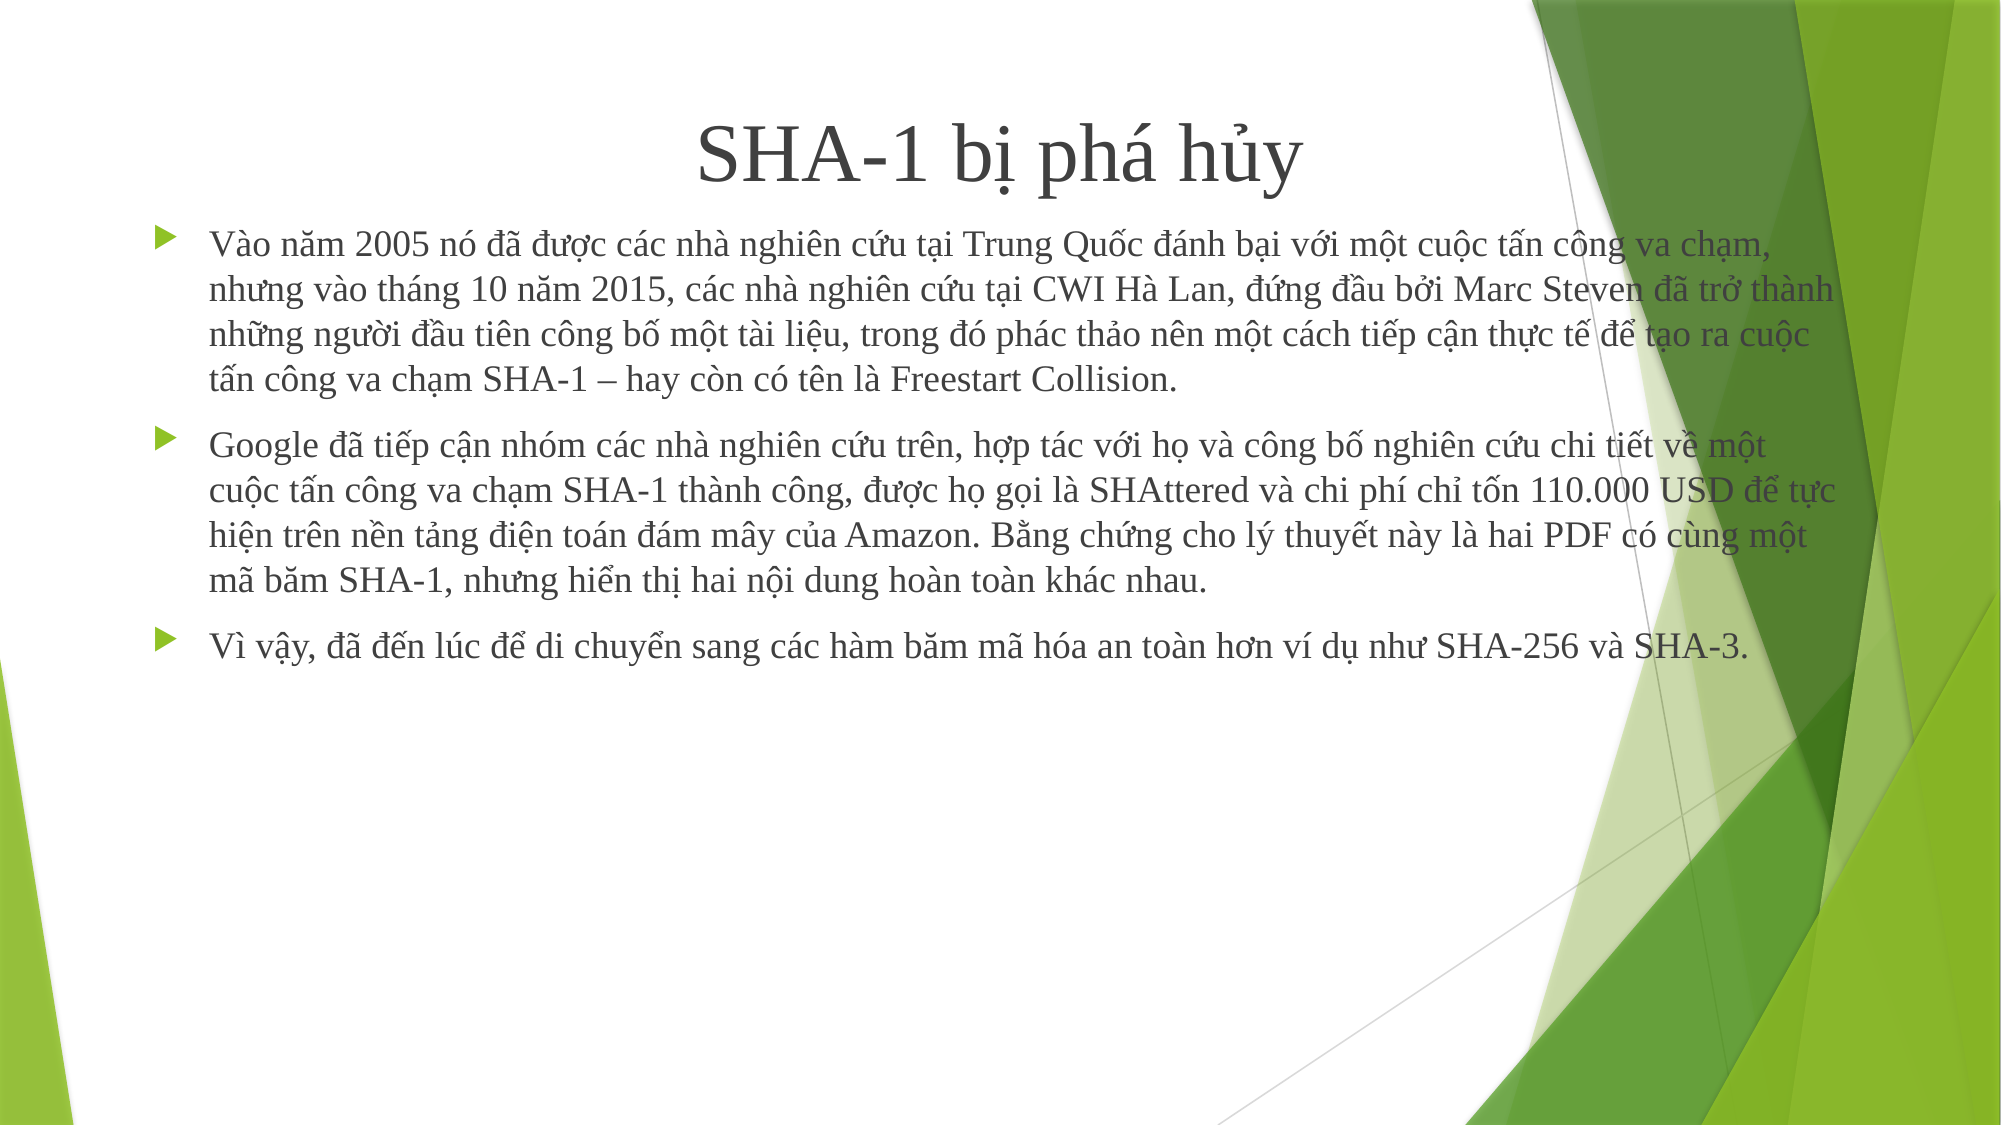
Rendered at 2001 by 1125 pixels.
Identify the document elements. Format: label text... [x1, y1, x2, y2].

list SHA-1 bị phá hủy Vào năm 2005 nó đã được các nhà nghiên cứu tại Trung Quốc đánh bại với một cuộc tấn công va chạm, nhưng vào tháng 10 năm 2015, các nhà nghiên cứu tại CWI Hà Lan, đứng đầu bởi Marc Steven đã trở thành những người đầu tiên công bố một tài liệu, trong đó phác thảo nên một cách tiếp cận thực tế để tạo ra cuộc tấn công va chạm SHA-1 – hay còn có tên là Freestart Collision. Google đã tiếp cận nhóm các nhà nghiên cứu trên, hợp tác với họ và công bố nghiên cứu chi tiết về một cuộc tấn công va chạm SHA-1 thành công, được họ gọi là SHAttered và chi phí chỉ tốn 110.000 USD để tực hiện trên nền tảng điện toán đám mây của Amazon. Bằng chứng cho lý thuyết này là hai PDF có cùng một mã băm SHA-1, nhưng hiển thị hai nội dung hoàn toàn khác nhau. Vì vậy, đã đến lúc để di chuyển sang các hàm băm mã hóa an toàn hơn ví dụ như SHA-256 và SHA-3. [137, 90, 1863, 1035]
